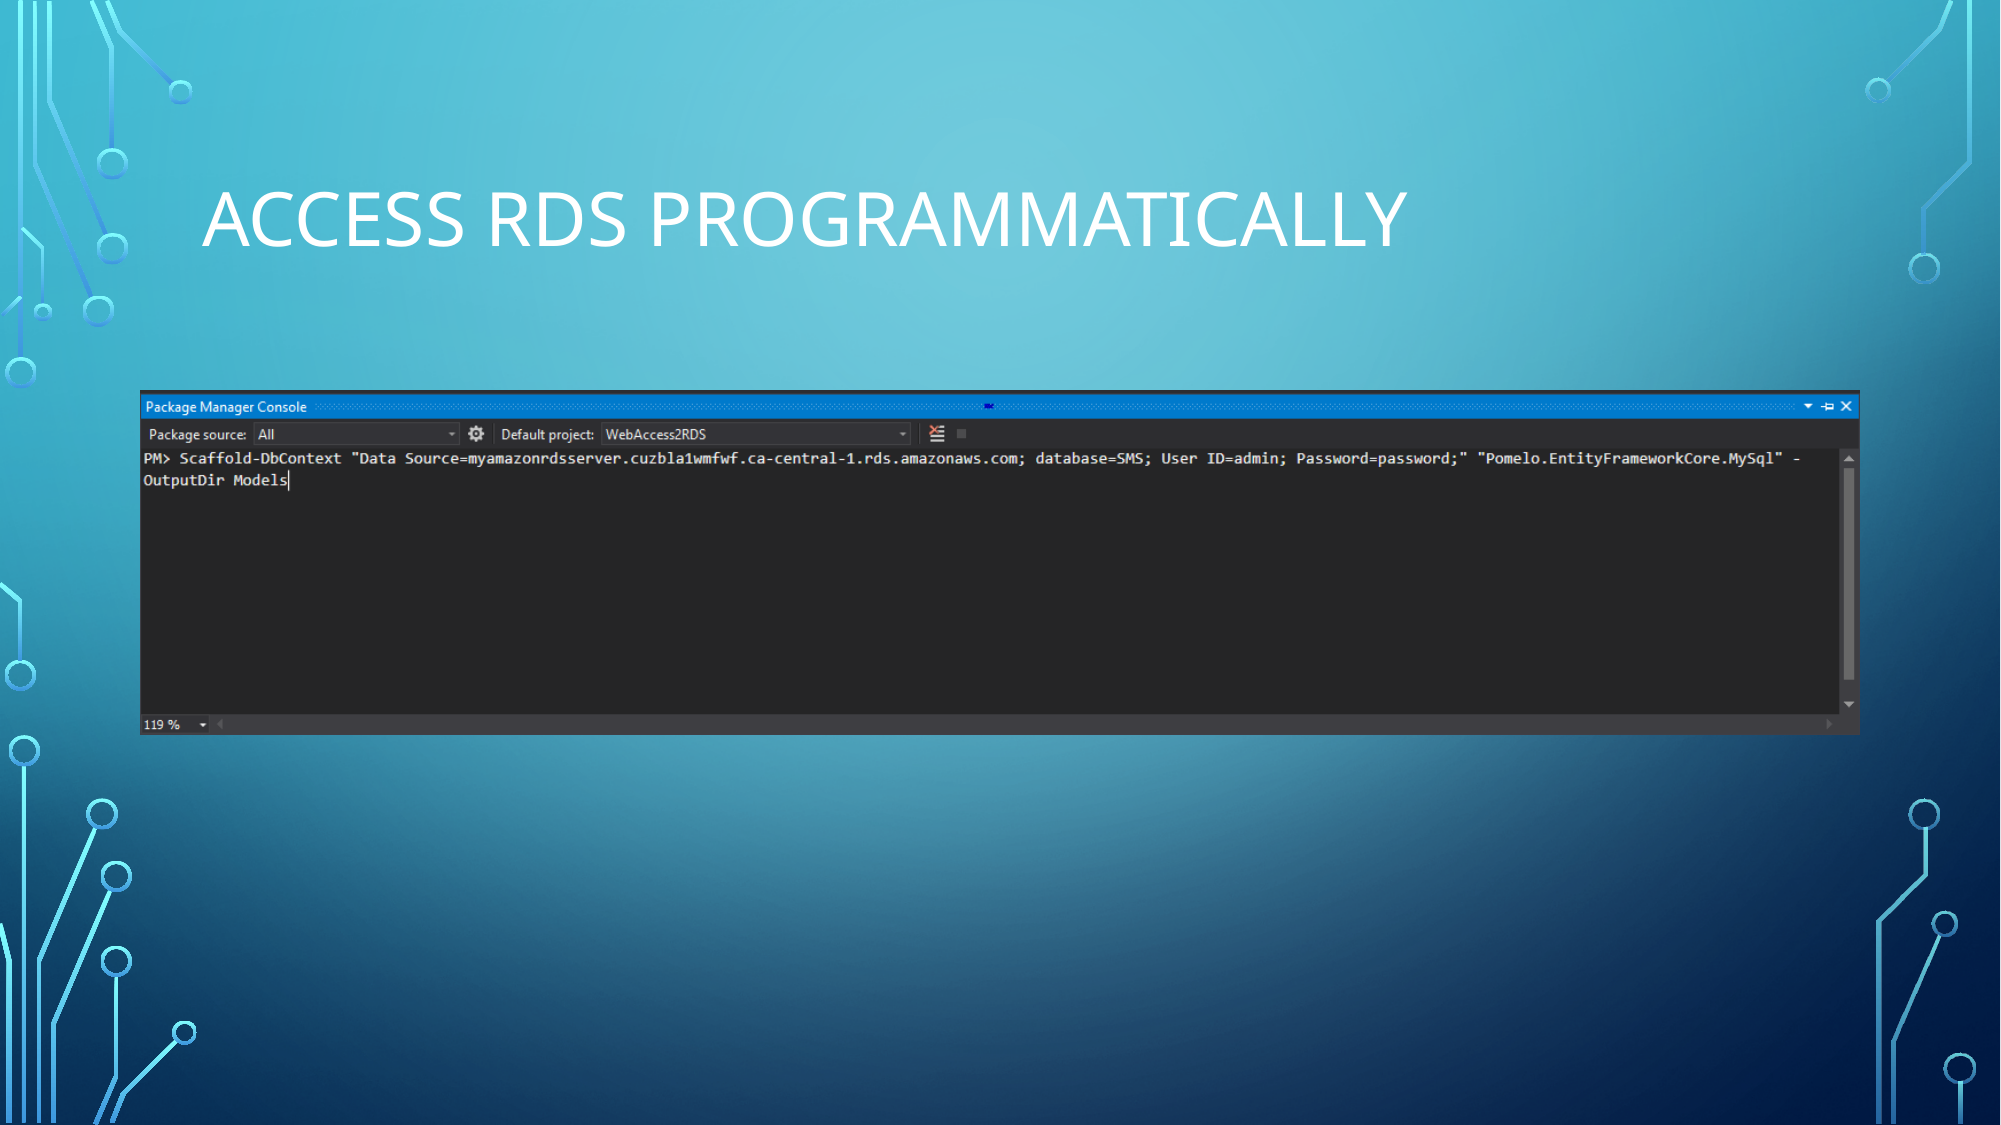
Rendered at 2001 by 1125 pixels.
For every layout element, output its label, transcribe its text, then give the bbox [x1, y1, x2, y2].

title Access RDS Programmatically [187, 101, 1813, 344]
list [140, 390, 1860, 735]
